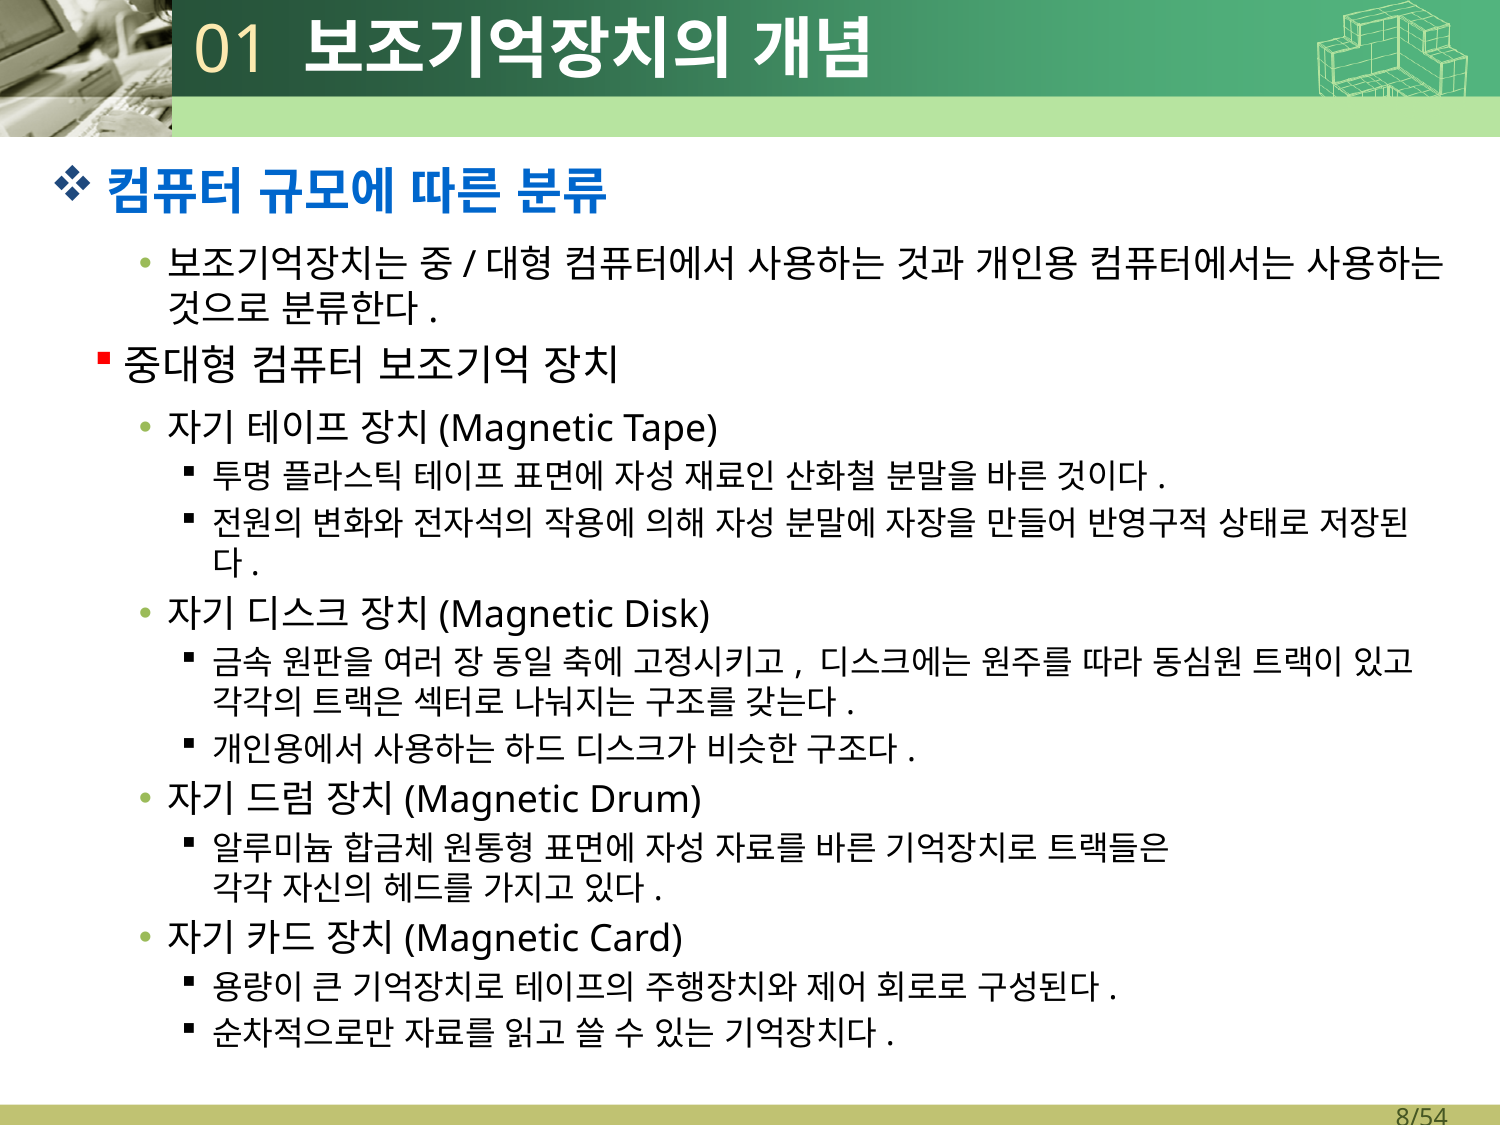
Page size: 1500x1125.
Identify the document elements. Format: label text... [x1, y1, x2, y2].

picture [0, 0, 1500, 151]
list 컴퓨터 규모에 따른 분류 보조기억장치는 중/대형 컴퓨터에서 사용하는 것과 개인용 컴퓨터에서는 사용하는 것으로 분류한다. 중대형 컴퓨터 보조기억 장치 자기 테이프 장치(Magnetic Tape) 투명 플라스틱 테이프 표면에 자성 재료인 산화철 분말을 바른 것이다. 전원의 변화와 전자석의 작용에 의해 자성 분말에 자장을 만들어 반영구적 상태로 저장된다. 자기 디스크 장치(Magnetic Disk) 금속 원판을 여러 장 동일 축에 고정시키고, 디스크에는 원주를 따라 동심원 트랙이 있고 각각의 트랙은 섹터로 나눠지는 구조를 갖는다. 개인용에서 사용하는 하드 디스크가 비슷한 구조다. 자기 드럼 장치(Magnetic Drum) 알루미늄 합금체 원통형 표면에 자성 자료를 바른 기억장치로 트랙들은 각각 자신의 헤드를 가지고 있다. 자기 카드 장치(Magnetic Card) 용량이 큰 기억장치로 테이프의 주행장치와 제어 회로로 구성된다. 순차적으로만 자료를 읽고 쓸 수 있는 기억장치다. [35, 152, 1465, 1079]
title 01 보조기억장치의 개념 [178, 9, 1339, 82]
